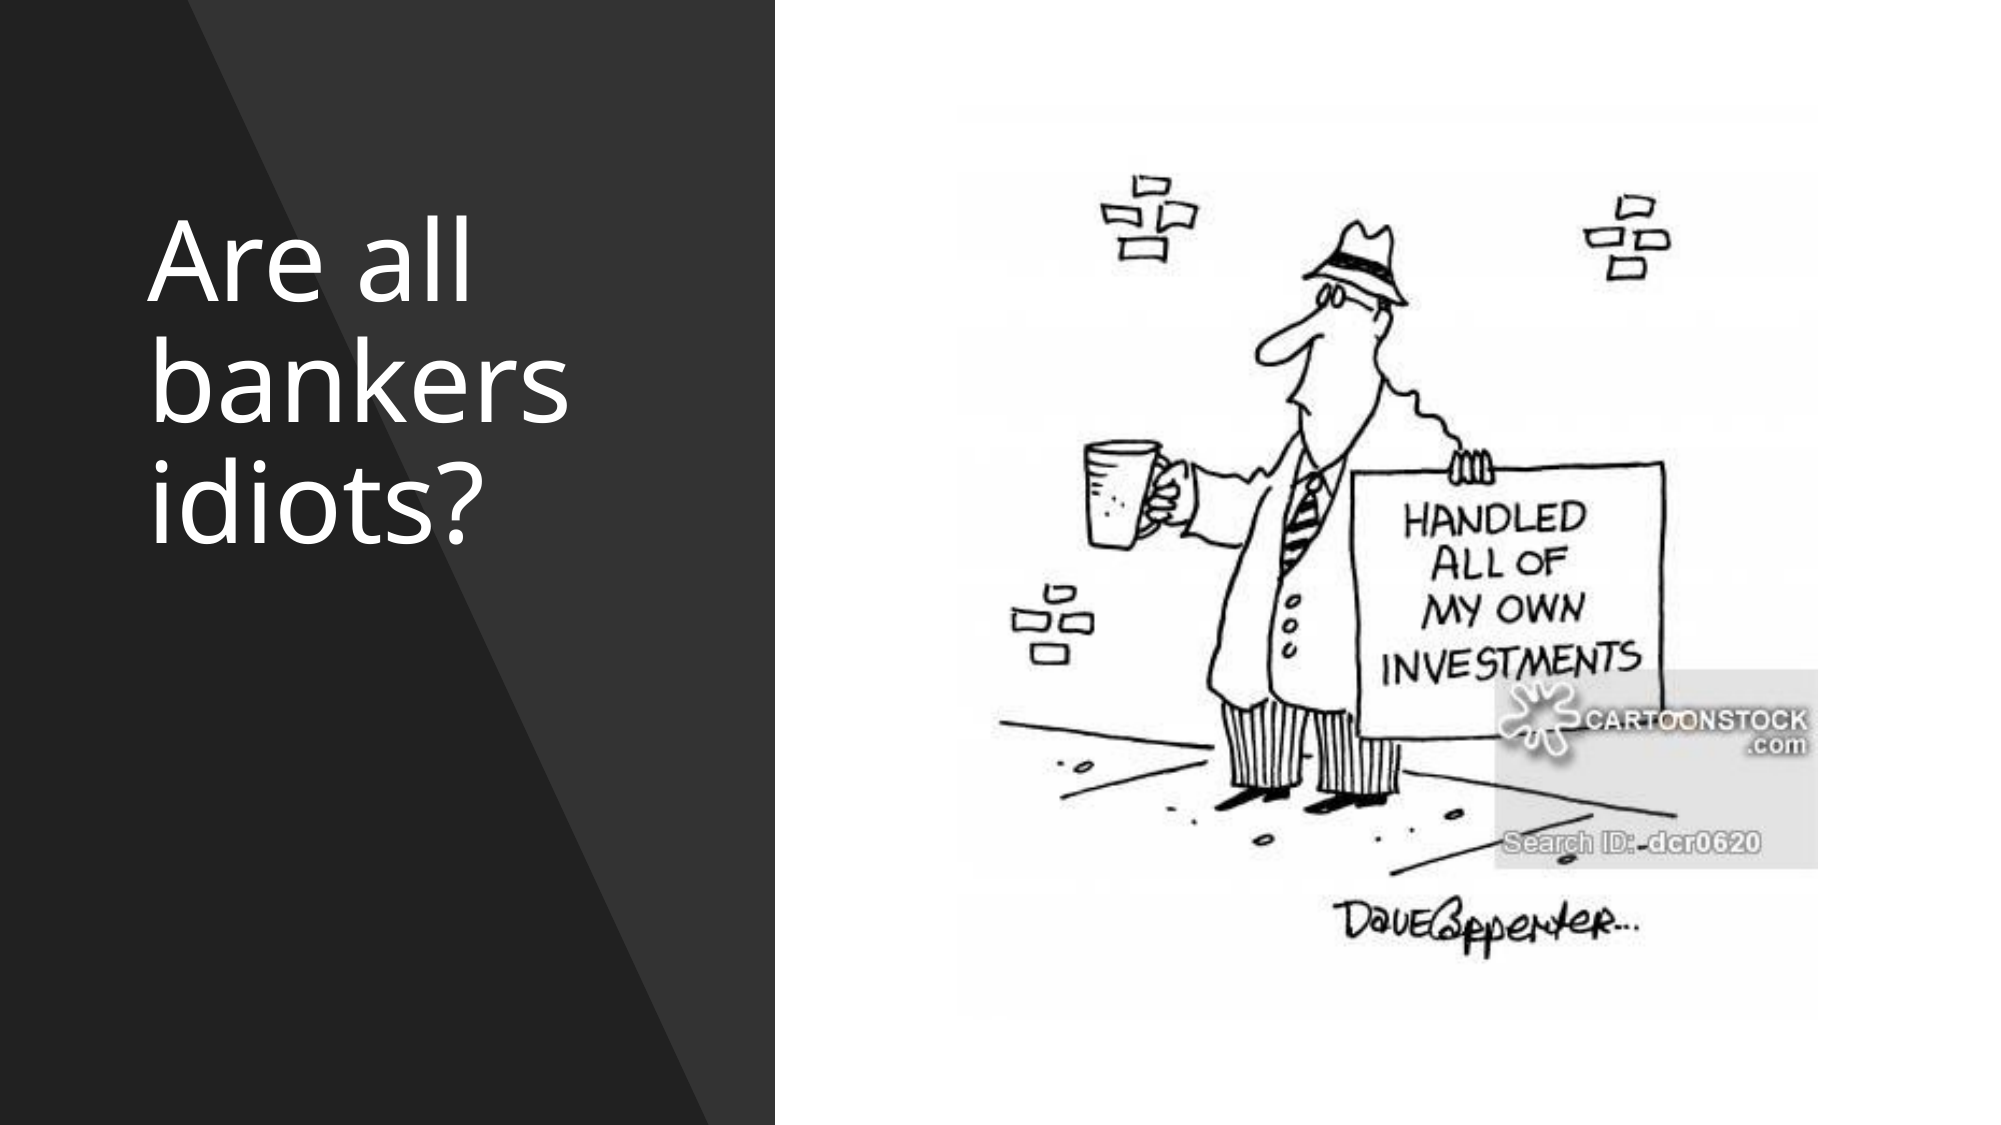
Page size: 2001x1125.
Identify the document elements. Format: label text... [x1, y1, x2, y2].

text_box [776, 0, 2000, 1125]
text_box [190, 0, 776, 1125]
text_box [0, 0, 710, 1125]
title Are all bankers idiots? [131, 184, 675, 576]
picture [957, 105, 1818, 1020]
